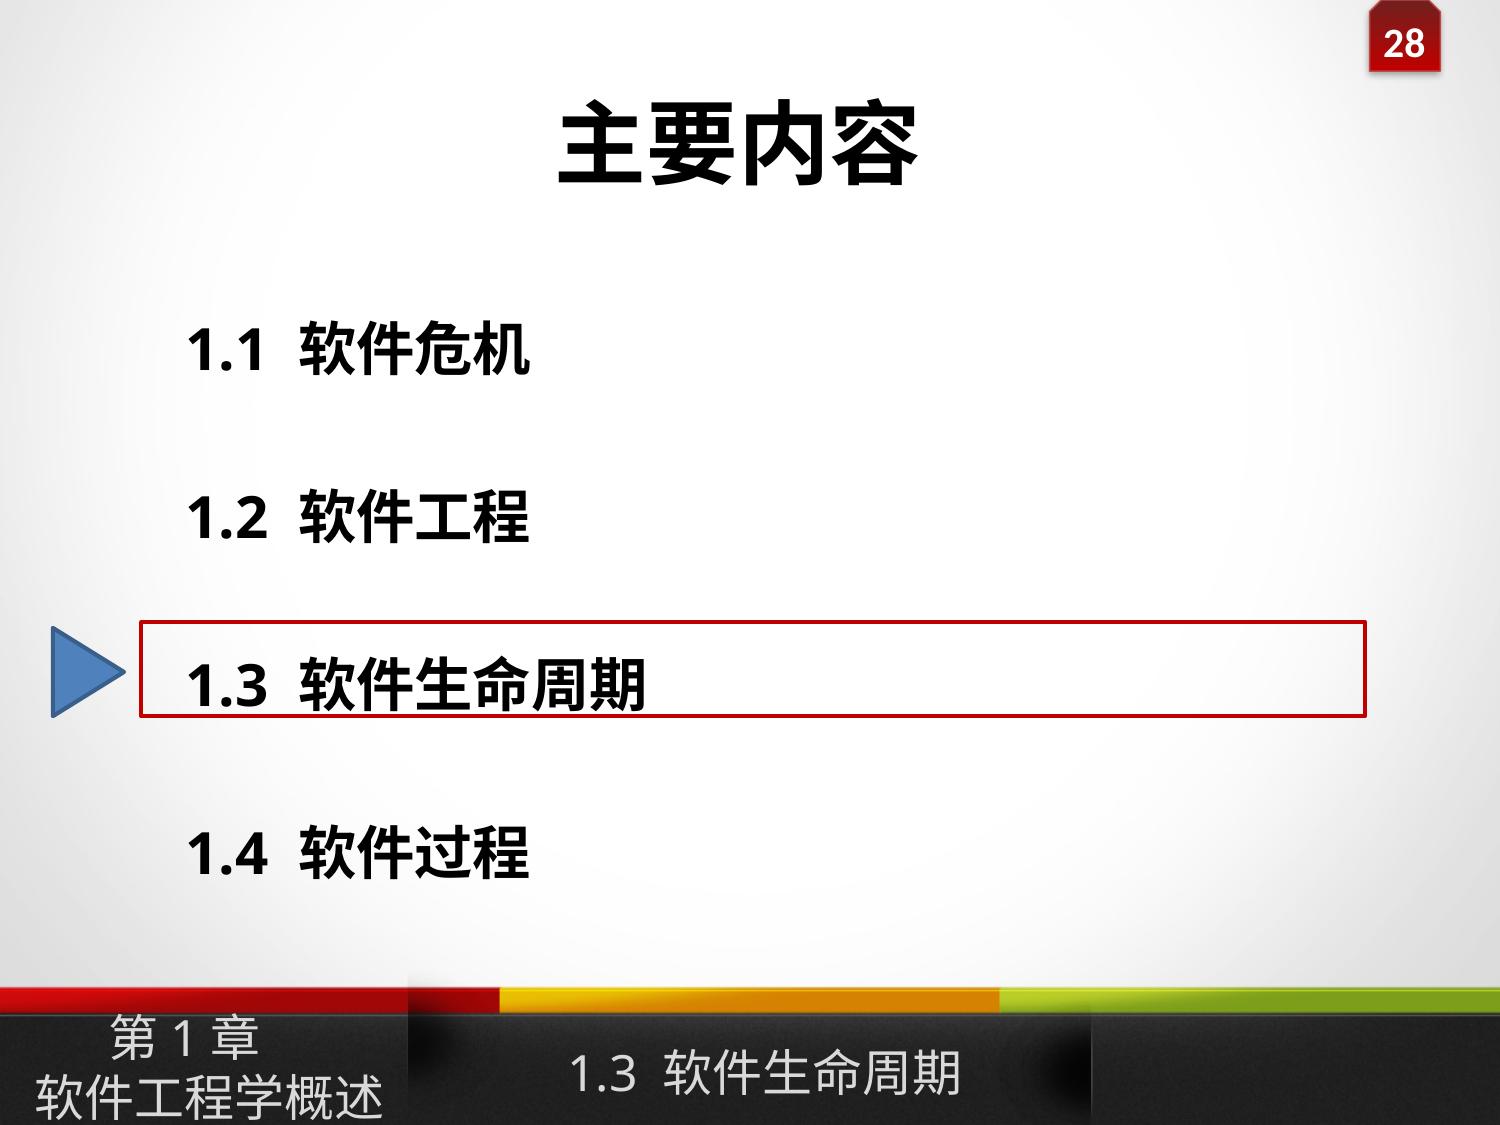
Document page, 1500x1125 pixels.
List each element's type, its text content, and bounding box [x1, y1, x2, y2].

text_box [50, 626, 127, 718]
text_box [139, 620, 1367, 718]
text_box 1.1 软件危机 1.2 软件工程 1.3 软件生命周期 1.4 软件过程 [171, 718, 951, 894]
text_box 1.3 软件生命周期 [524, 1032, 973, 1111]
picture [0, 0, 1500, 1125]
text_box 1.1 软件危机 1.2 软件工程 1.3 软件生命周期 1.4 软件过程 [171, 290, 951, 620]
text_box 主要内容 [277, 78, 1199, 203]
text_box [41, 1022, 373, 1099]
